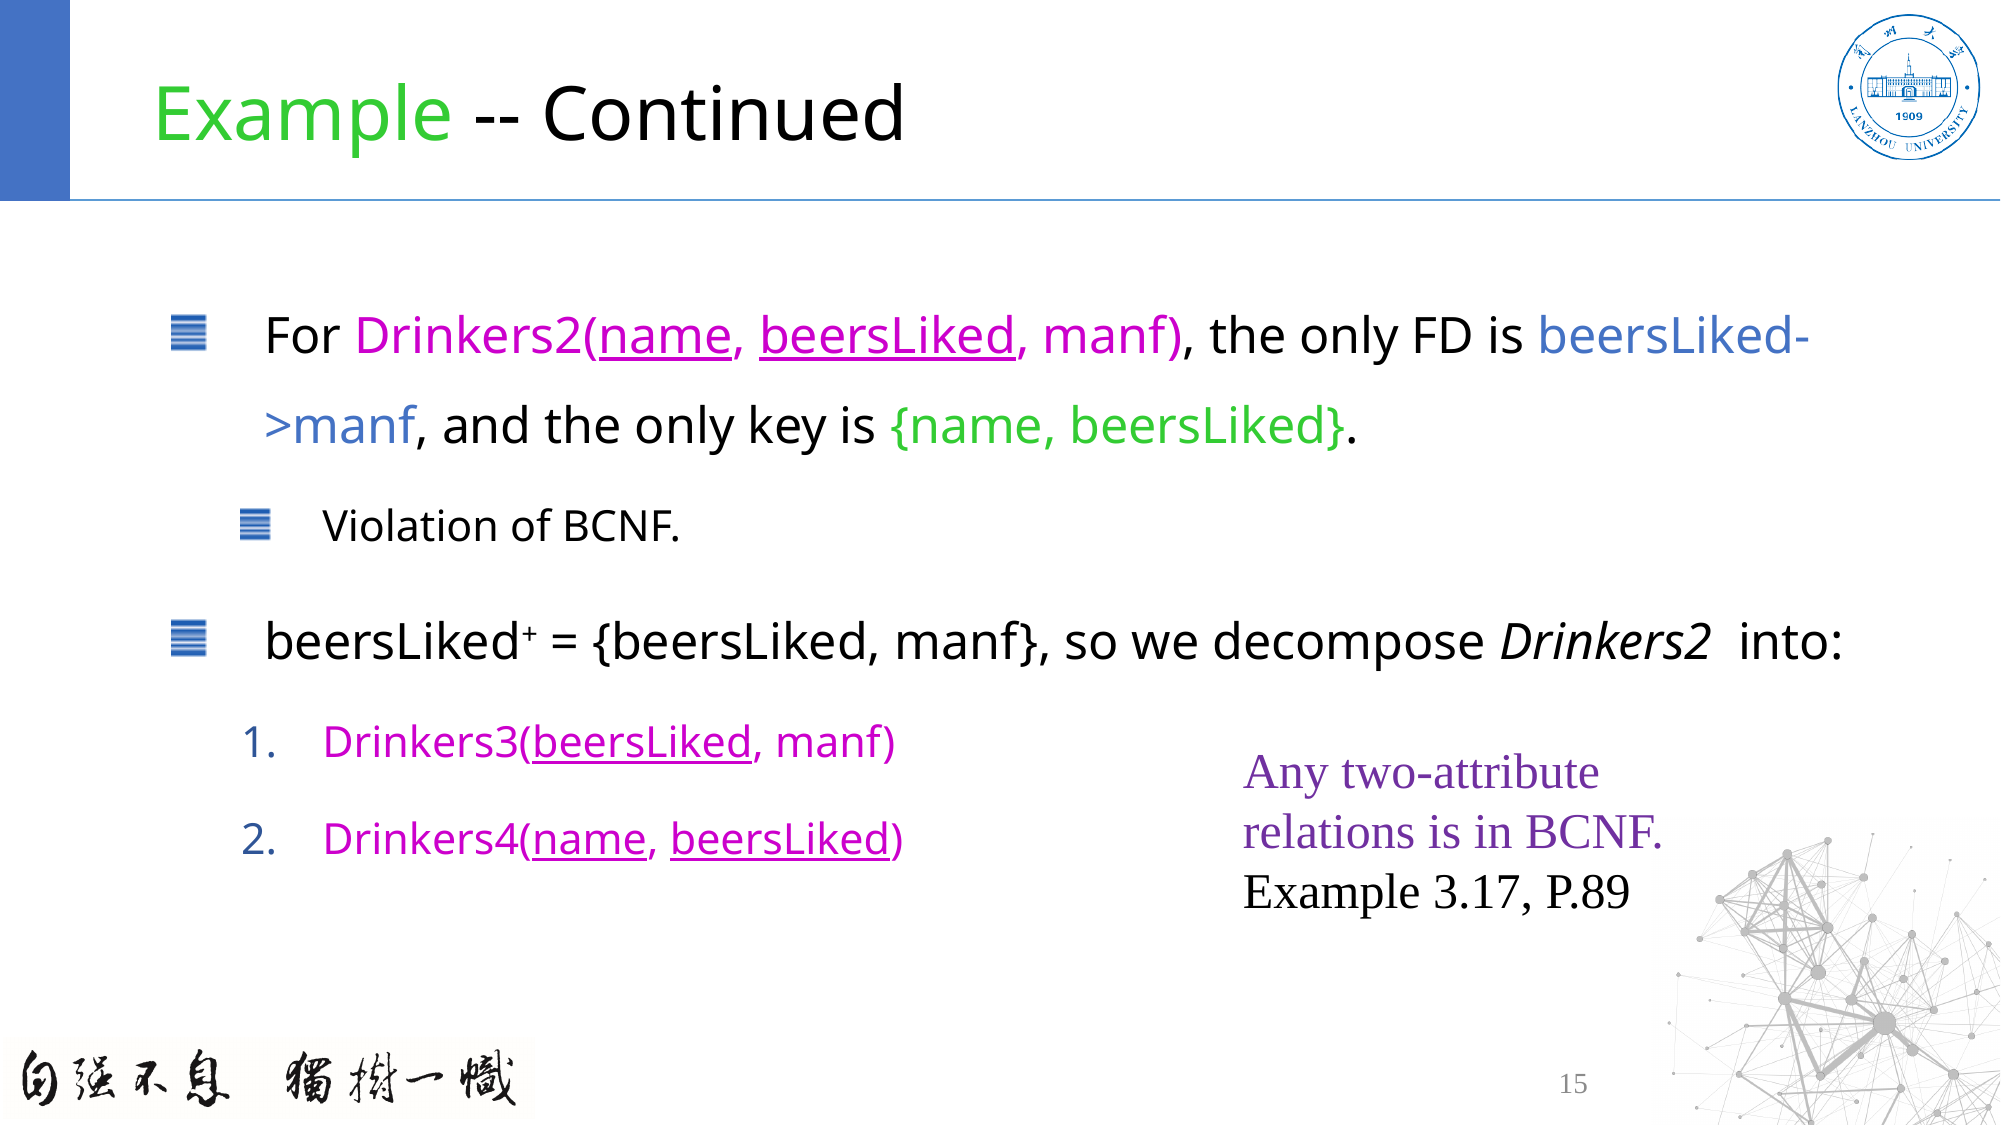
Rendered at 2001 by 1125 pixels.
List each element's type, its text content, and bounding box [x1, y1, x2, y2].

picture [240, 507, 276, 543]
title Example -- Continued [137, 33, 1863, 200]
picture [171, 313, 213, 354]
slide_number 15 [1498, 1052, 1603, 1113]
picture [3, 1037, 535, 1119]
picture [1837, 14, 1998, 160]
picture [1651, 817, 2001, 1125]
list For Drinkers2(name, beersLiked, manf), the only FD is beersLiked->manf, and the only key is {name, beersLiked}. Violation of BCNF. beersLiked+ = {beersLiked, manf}, so we decompose Drinkers2 into: Drinkers3(beersLiked, manf) Drinkers4(name, beersLiked) [156, 266, 1863, 941]
text_box Any two-attribute relations is in BCNF. Example 3.17, P.89 [1228, 731, 1681, 926]
picture [171, 618, 213, 660]
